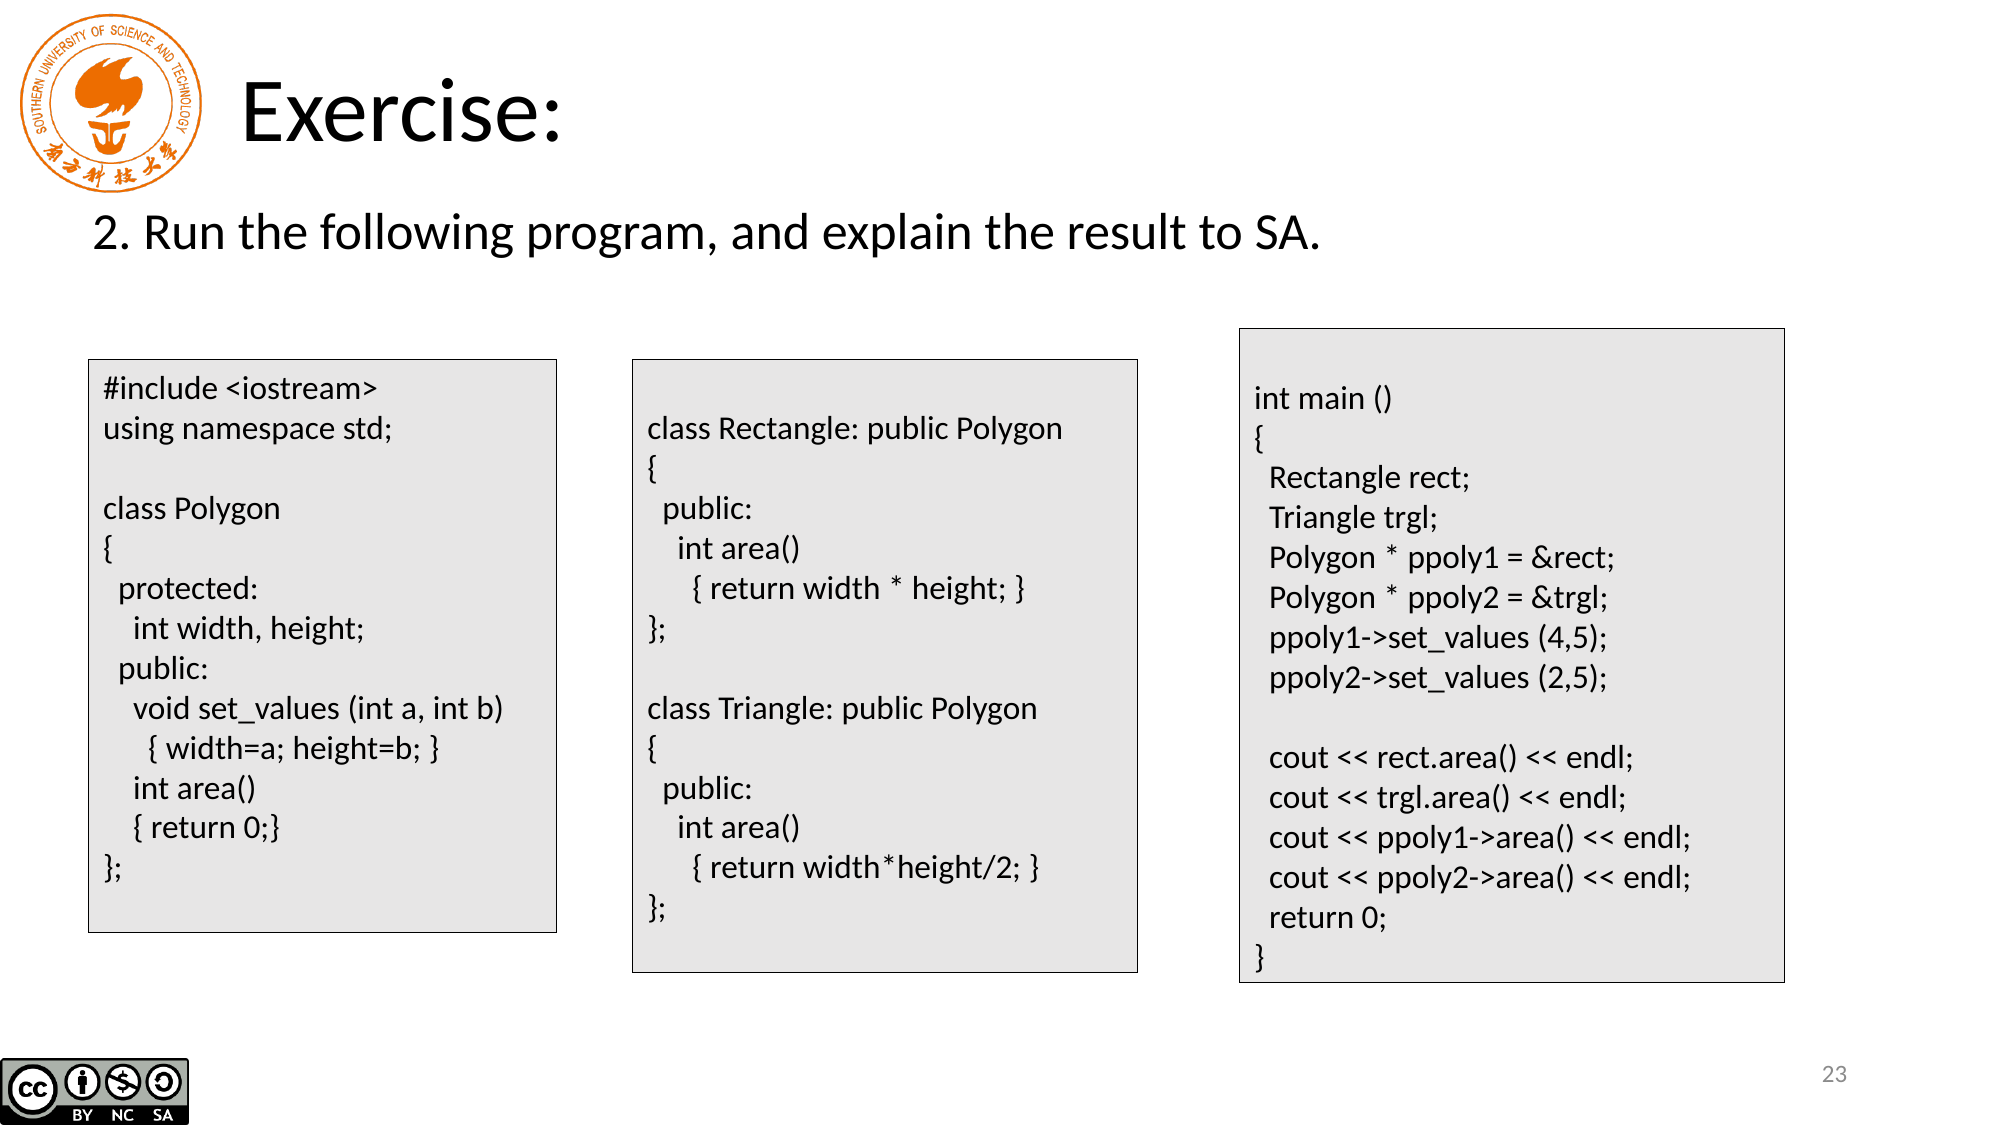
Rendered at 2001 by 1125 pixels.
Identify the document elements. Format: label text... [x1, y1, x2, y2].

list 2. Run the following program, and explain the result to SA. [56, 197, 1944, 284]
text_box class Rectangle: public Polygon { public: int area() { return width * height; } }; class Triangle: public Polygon { public: int area() { return width*height/2; } }; [632, 359, 1138, 973]
title Exercise: [225, 43, 1951, 181]
picture [0, 1058, 189, 1125]
text_box #include <iostream> using namespace std; class Polygon { protected: int width, height; public: void set_values (int a, int b) { width=a; height=b; } int area() { return 0;} }; [88, 359, 557, 933]
slide_number 23 [1412, 1042, 1863, 1103]
text_box int main () { Rectangle rect; Triangle trgl; Polygon * ppoly1 = &rect; Polygon * ppoly2 = &trgl; ppoly1->set_values (4,5); ppoly2->set_values (2,5); cout << rect.area() << endl; cout << trgl.area() << endl; cout << ppoly1->area() << endl; cout << ppoly2->area() << endl; return 0; } [1239, 328, 1785, 983]
picture [18, 11, 202, 194]
